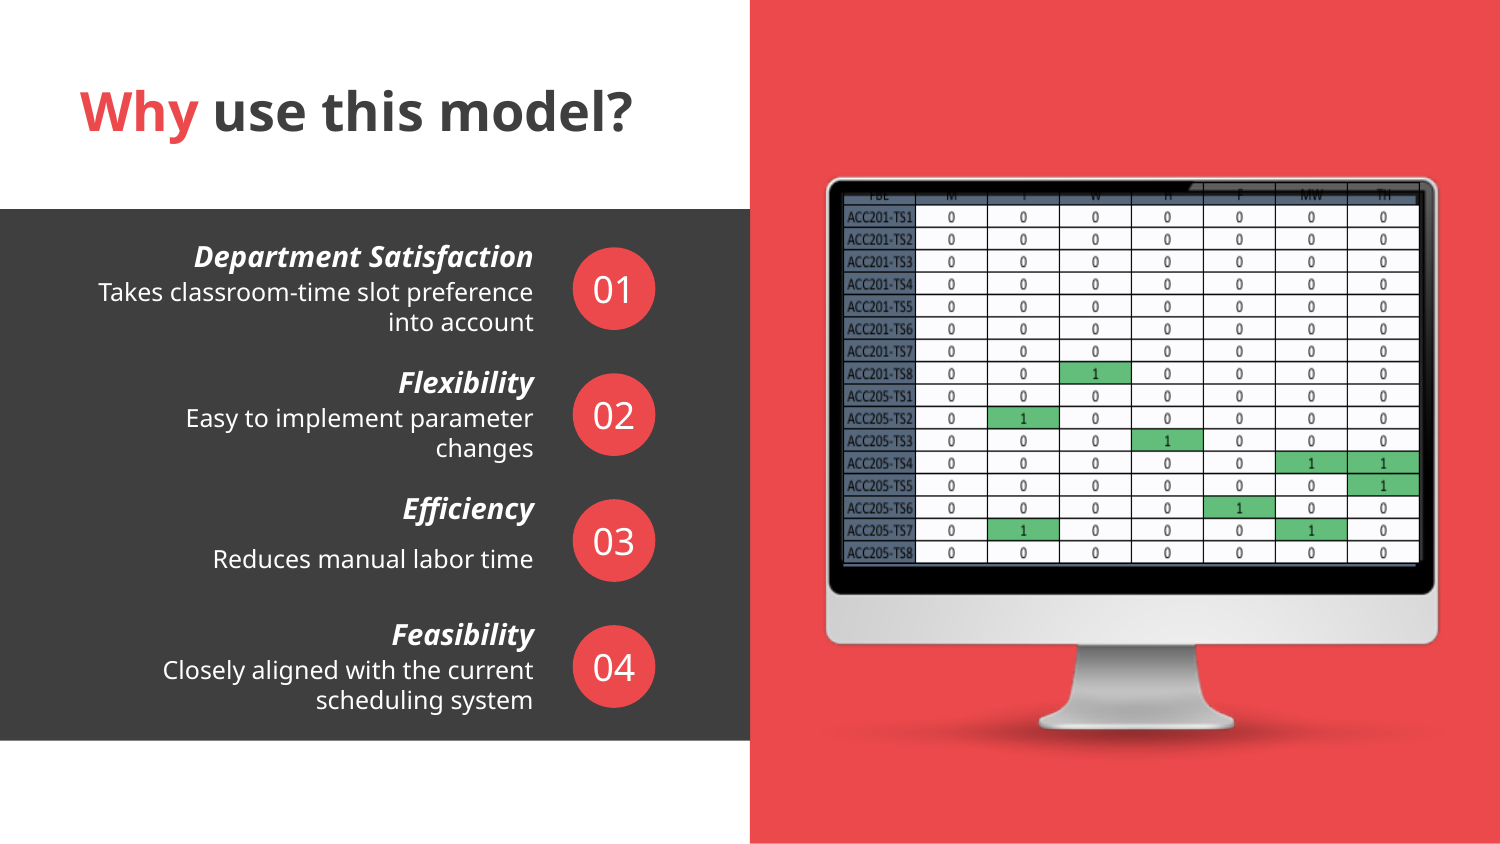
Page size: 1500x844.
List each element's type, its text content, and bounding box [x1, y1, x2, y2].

text_box 04 [572, 636, 656, 697]
text_box [586, 373, 642, 384]
text_box [586, 247, 642, 258]
text_box [586, 697, 642, 708]
text_box [0, 209, 751, 741]
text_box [76, 358, 550, 471]
text_box [586, 499, 642, 510]
text_box [586, 319, 643, 331]
text_box Why use this model? [64, 32, 668, 189]
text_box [76, 232, 550, 345]
text_box 01 [572, 258, 656, 319]
picture [819, 173, 1446, 763]
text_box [76, 610, 550, 723]
text_box [586, 571, 642, 582]
text_box 03 [572, 510, 656, 571]
text_box 02 [572, 384, 656, 445]
text_box [586, 445, 642, 456]
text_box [76, 484, 550, 597]
text_box [586, 625, 642, 636]
